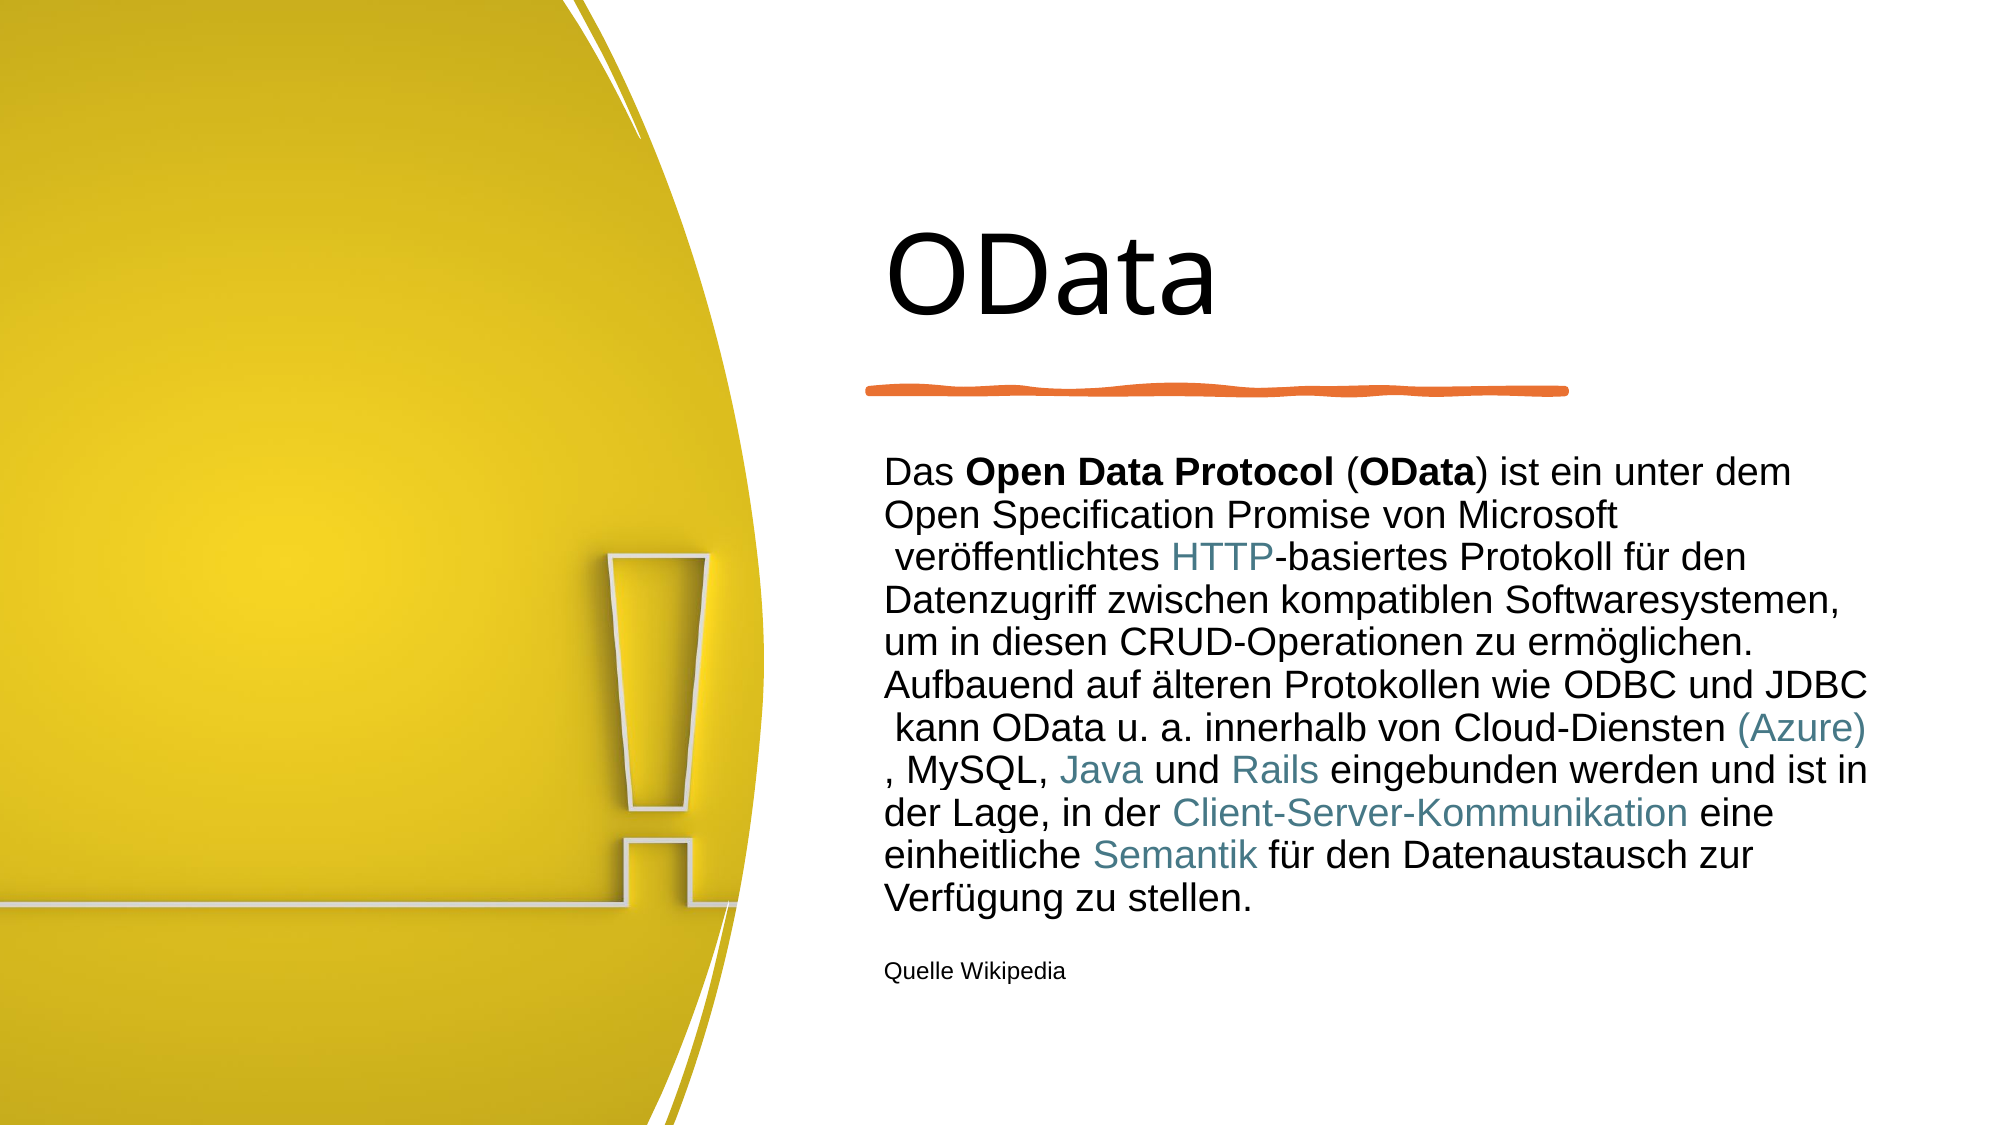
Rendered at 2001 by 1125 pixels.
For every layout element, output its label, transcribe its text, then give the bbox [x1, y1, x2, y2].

title OData [869, 53, 1895, 347]
text_box [765, 0, 2000, 1125]
text_box [867, 384, 1567, 396]
picture [0, 0, 765, 1125]
list Das Open Data Protocol (OData) ist ein unter dem Open Specification Promise von Microsoft veröffentlichtes HTTP-basiertes Protokoll für den Datenzugriff zwischen kompatiblen Softwaresystemen, um in diesen CRUD-Operationen zu ermöglichen. Aufbauend auf älteren Protokollen wie ODBC und JDBC kann OData u. a. innerhalb von Cloud-Diensten (Azure), MySQL, Java und Rails eingebunden werden und ist in der Lage, in der Client-Server-Kommunikation eine einheitliche Semantik für den Datenaustausch zur Verfügung zu stellen. Quelle Wikipedia [869, 443, 1895, 1016]
